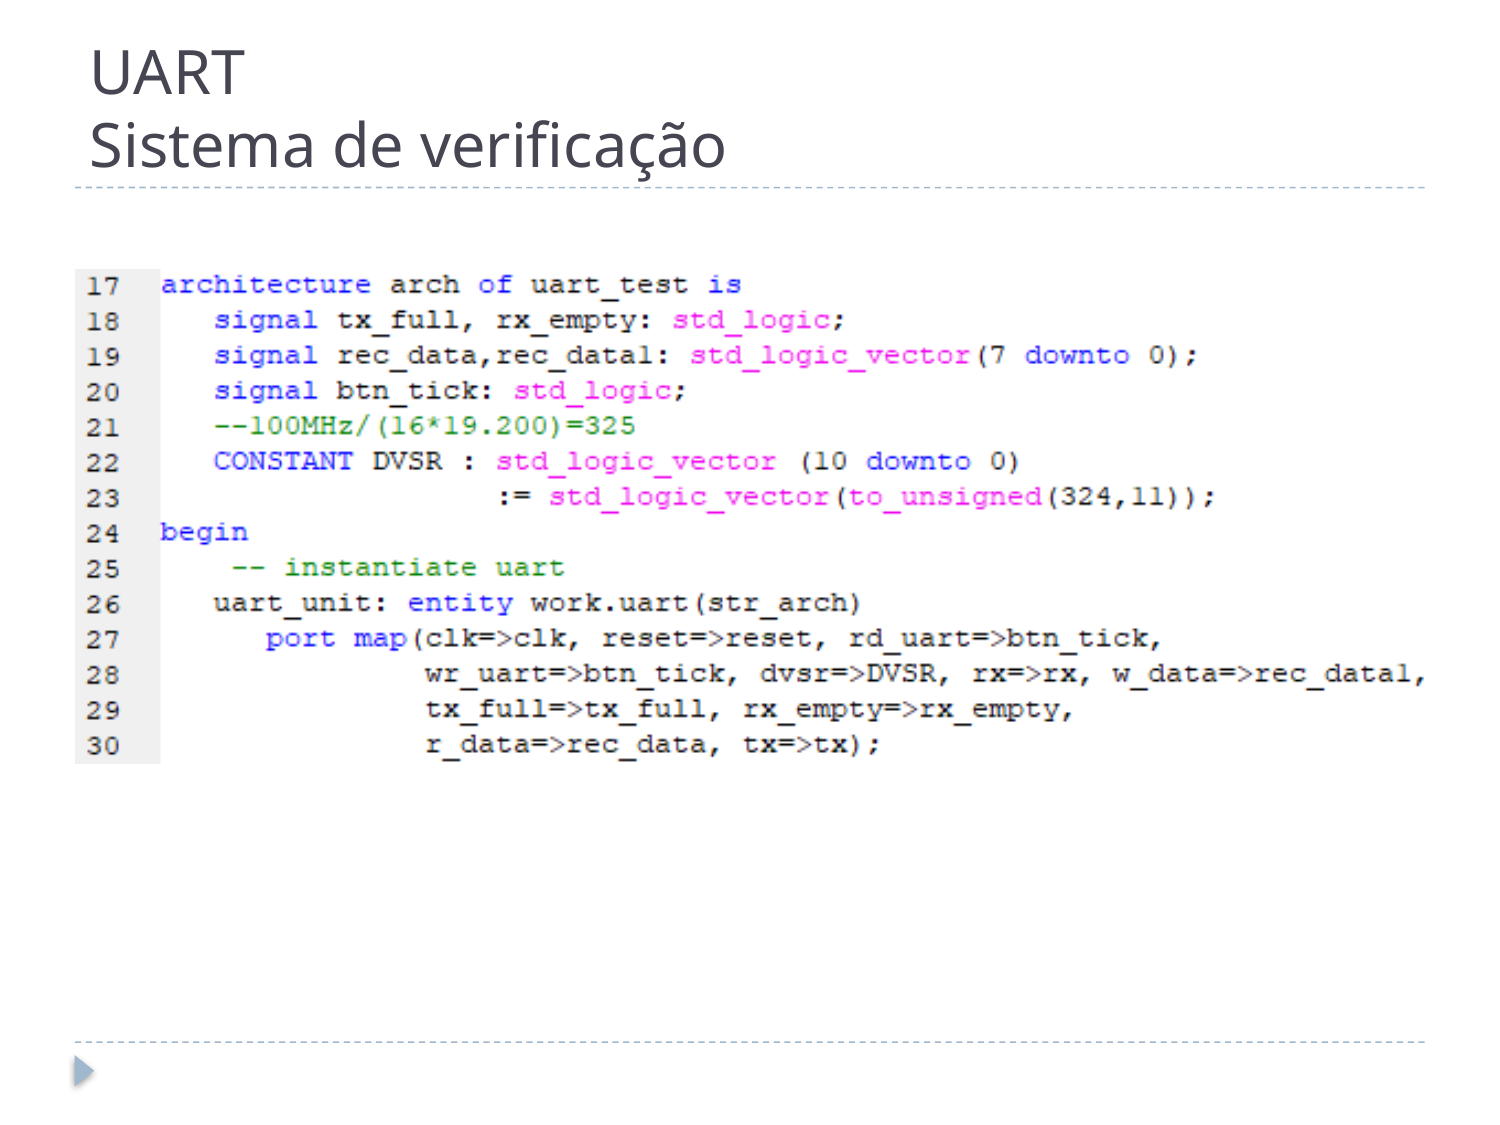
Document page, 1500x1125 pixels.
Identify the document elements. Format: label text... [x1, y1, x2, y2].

picture [74, 269, 1435, 764]
title UART Sistema de verificação [75, 24, 1425, 188]
